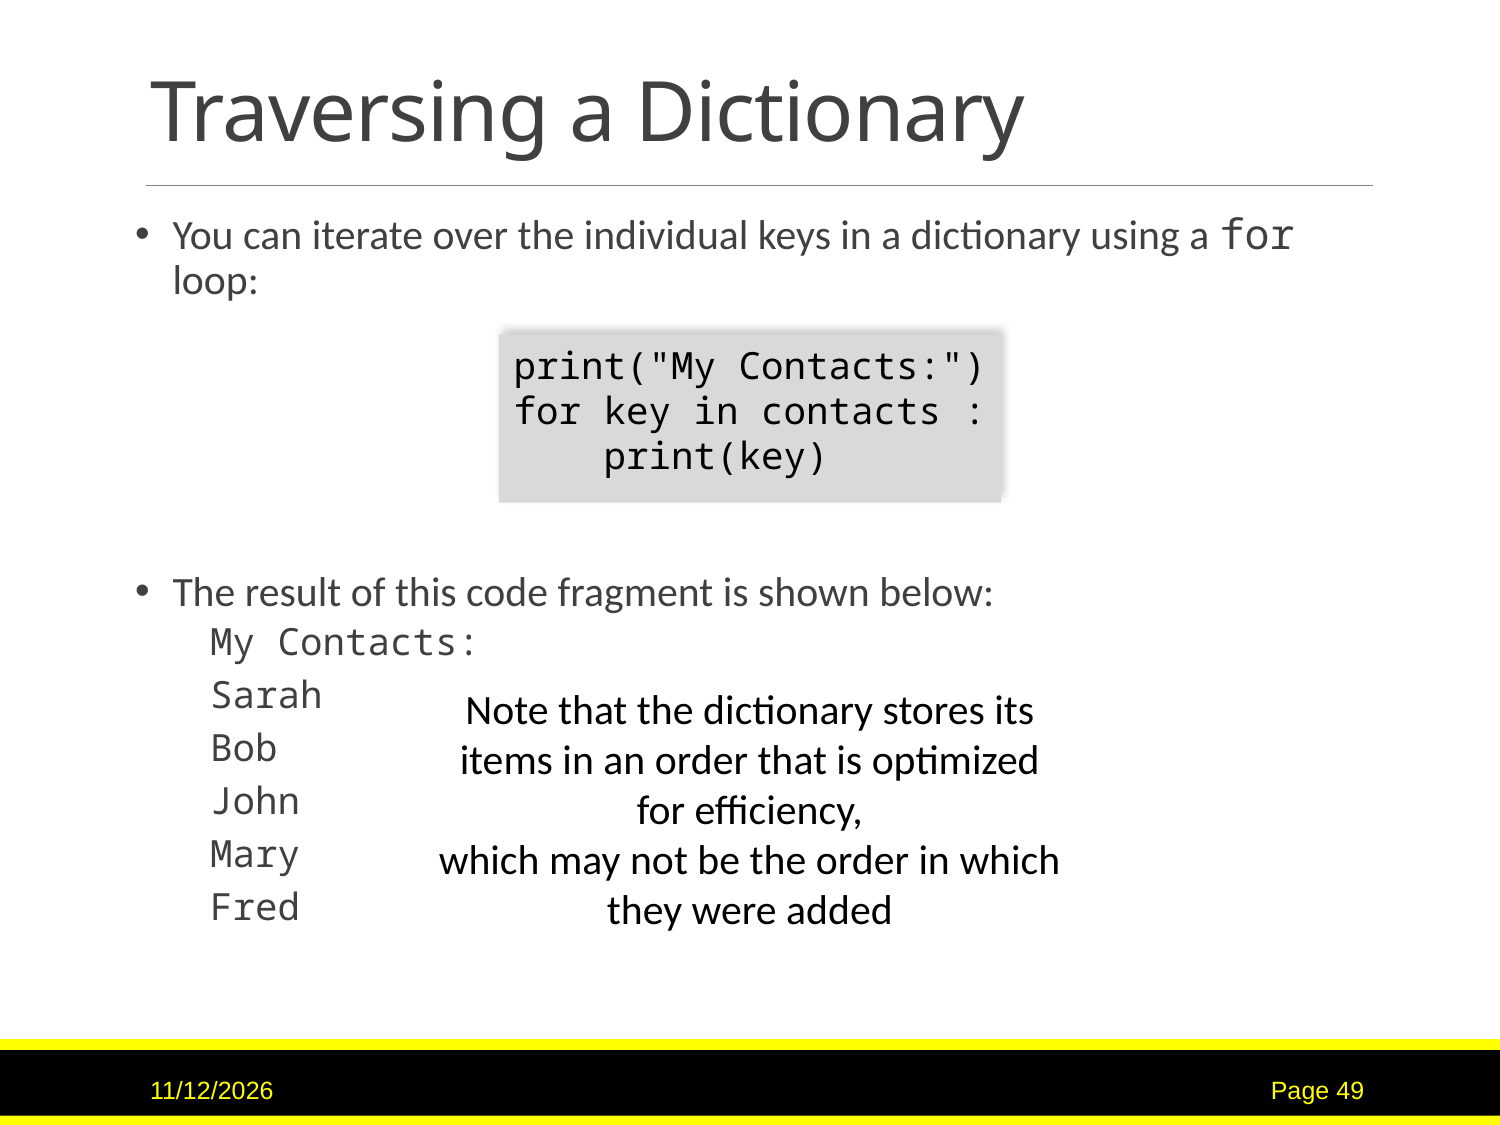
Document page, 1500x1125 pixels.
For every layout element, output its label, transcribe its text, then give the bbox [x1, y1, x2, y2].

list You can iterate over the individual keys in a dictionary using a for loop: [135, 205, 1373, 363]
text_box The result of this code fragment is shown below: My Contacts: Sarah Bob John Mary Fred [135, 562, 1373, 966]
title Traversing a Dictionary [135, 47, 1373, 167]
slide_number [135, 1059, 440, 1120]
text_box print("My Contacts:") for key in contacts : print(key) [498, 334, 1002, 503]
slide_number Page 49 [1218, 1059, 1380, 1120]
